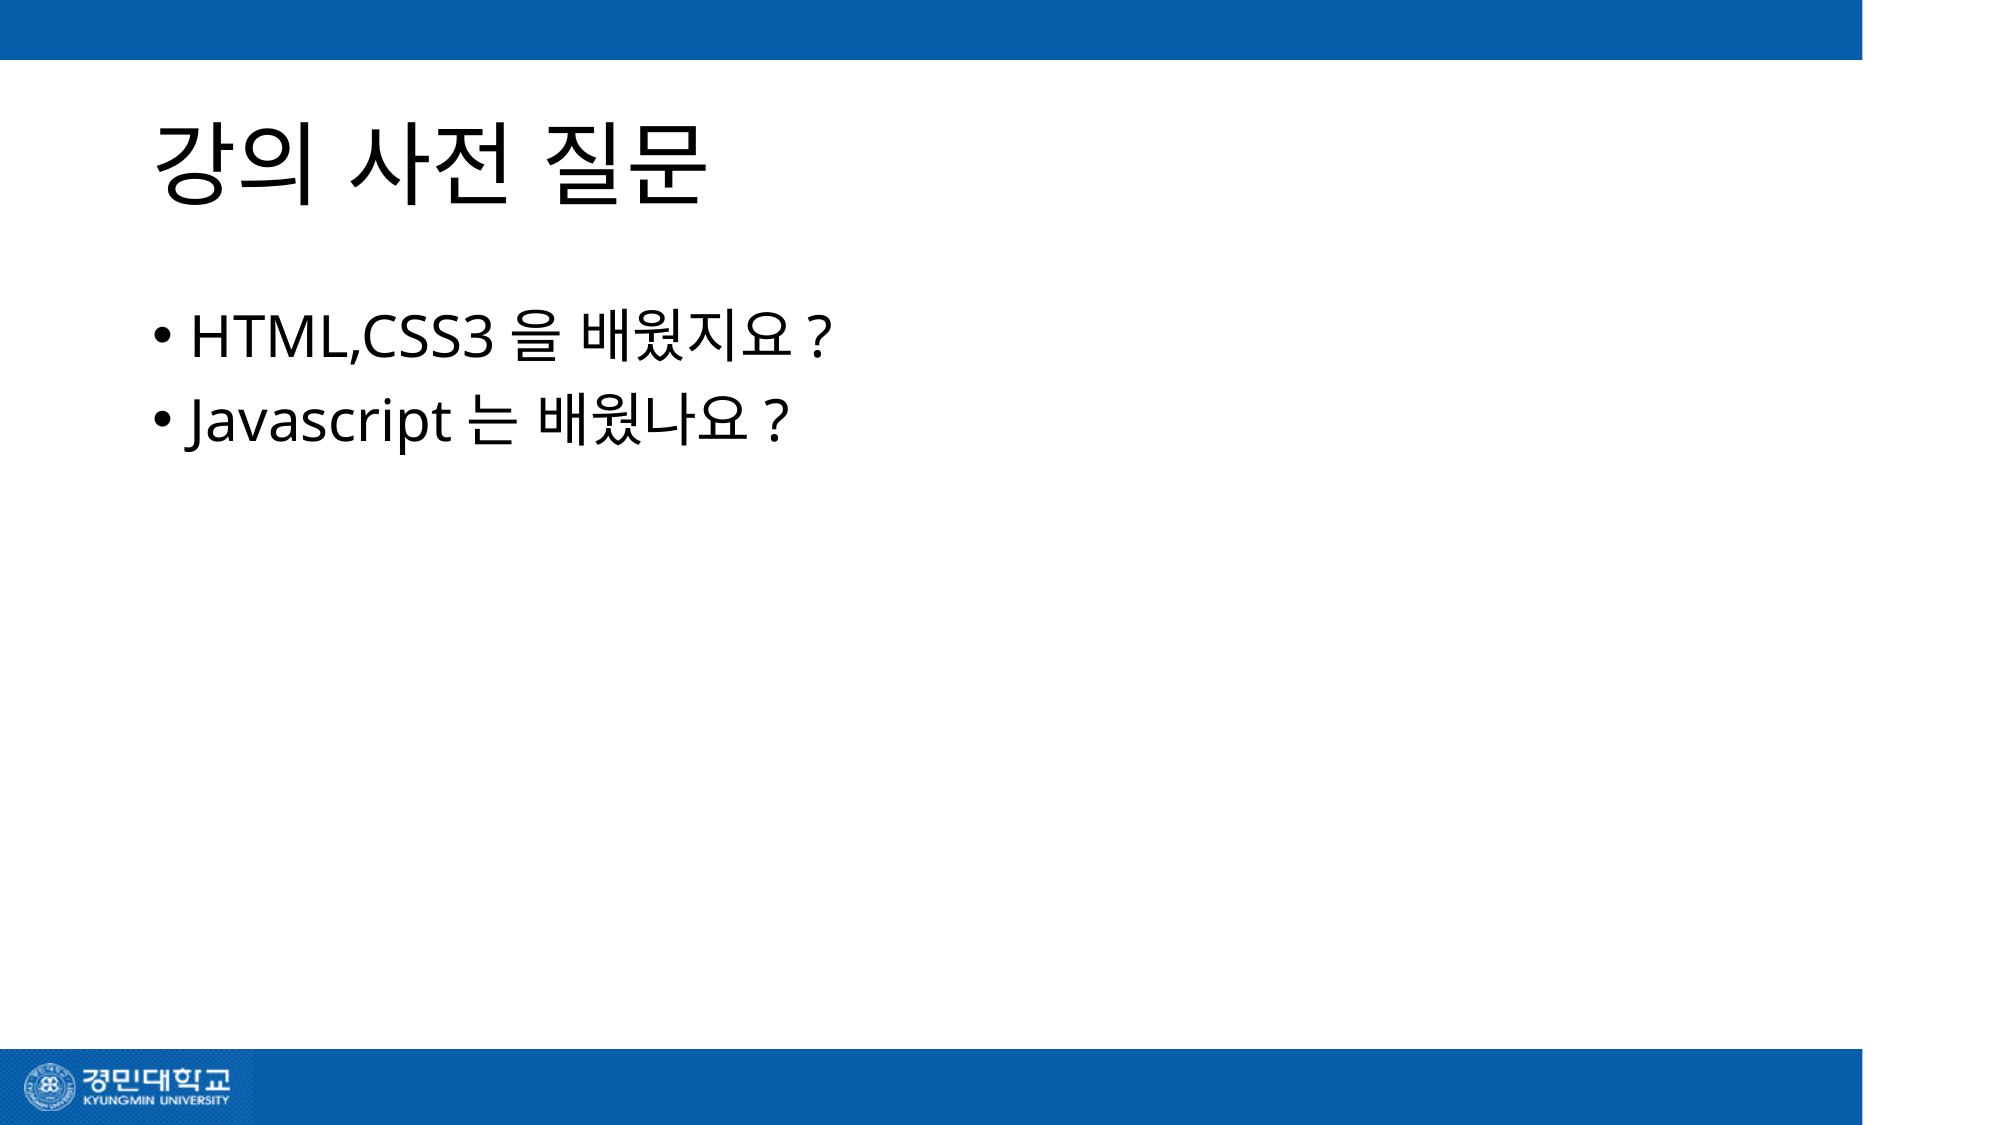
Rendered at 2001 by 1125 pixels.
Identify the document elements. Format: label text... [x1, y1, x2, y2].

picture [0, 1049, 253, 1125]
title 강의 사전 질문 [137, 59, 1863, 278]
list HTML,CSS3을 배웠지요? Javascript는 배웠나요? [137, 299, 1863, 1014]
